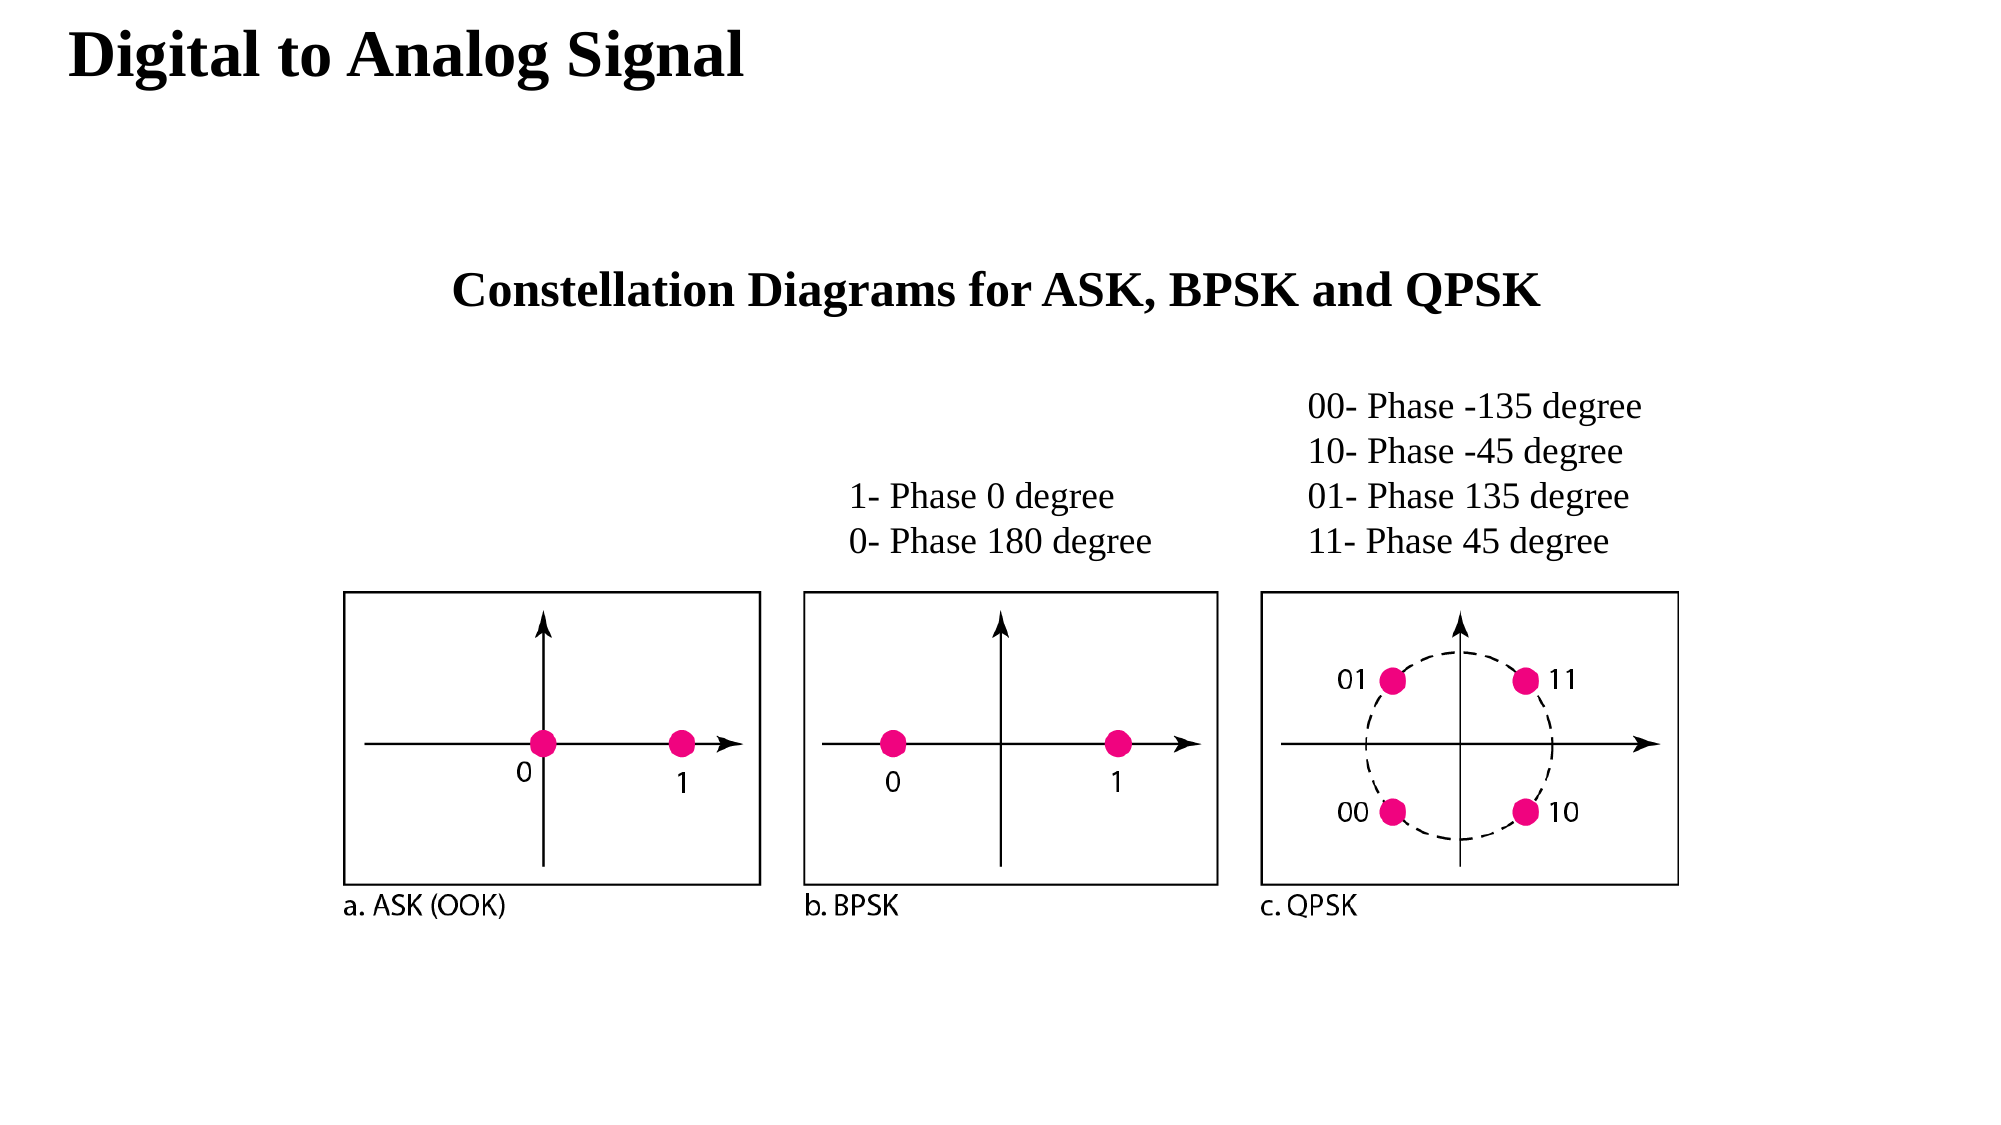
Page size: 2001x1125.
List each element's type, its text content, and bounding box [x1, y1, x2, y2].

text_box 1- Phase 0 degree 0- Phase 180 degree [834, 464, 1220, 569]
picture [343, 591, 1679, 924]
text_box 00- Phase -135 degree 10- Phase -45 degree 01- Phase 135 degree 11- Phase 45 degree [1293, 373, 1678, 568]
text_box Constellation Diagrams for ASK, BPSK and QPSK [436, 248, 1617, 324]
text_box Digital to Analog Signal [53, 0, 2000, 111]
